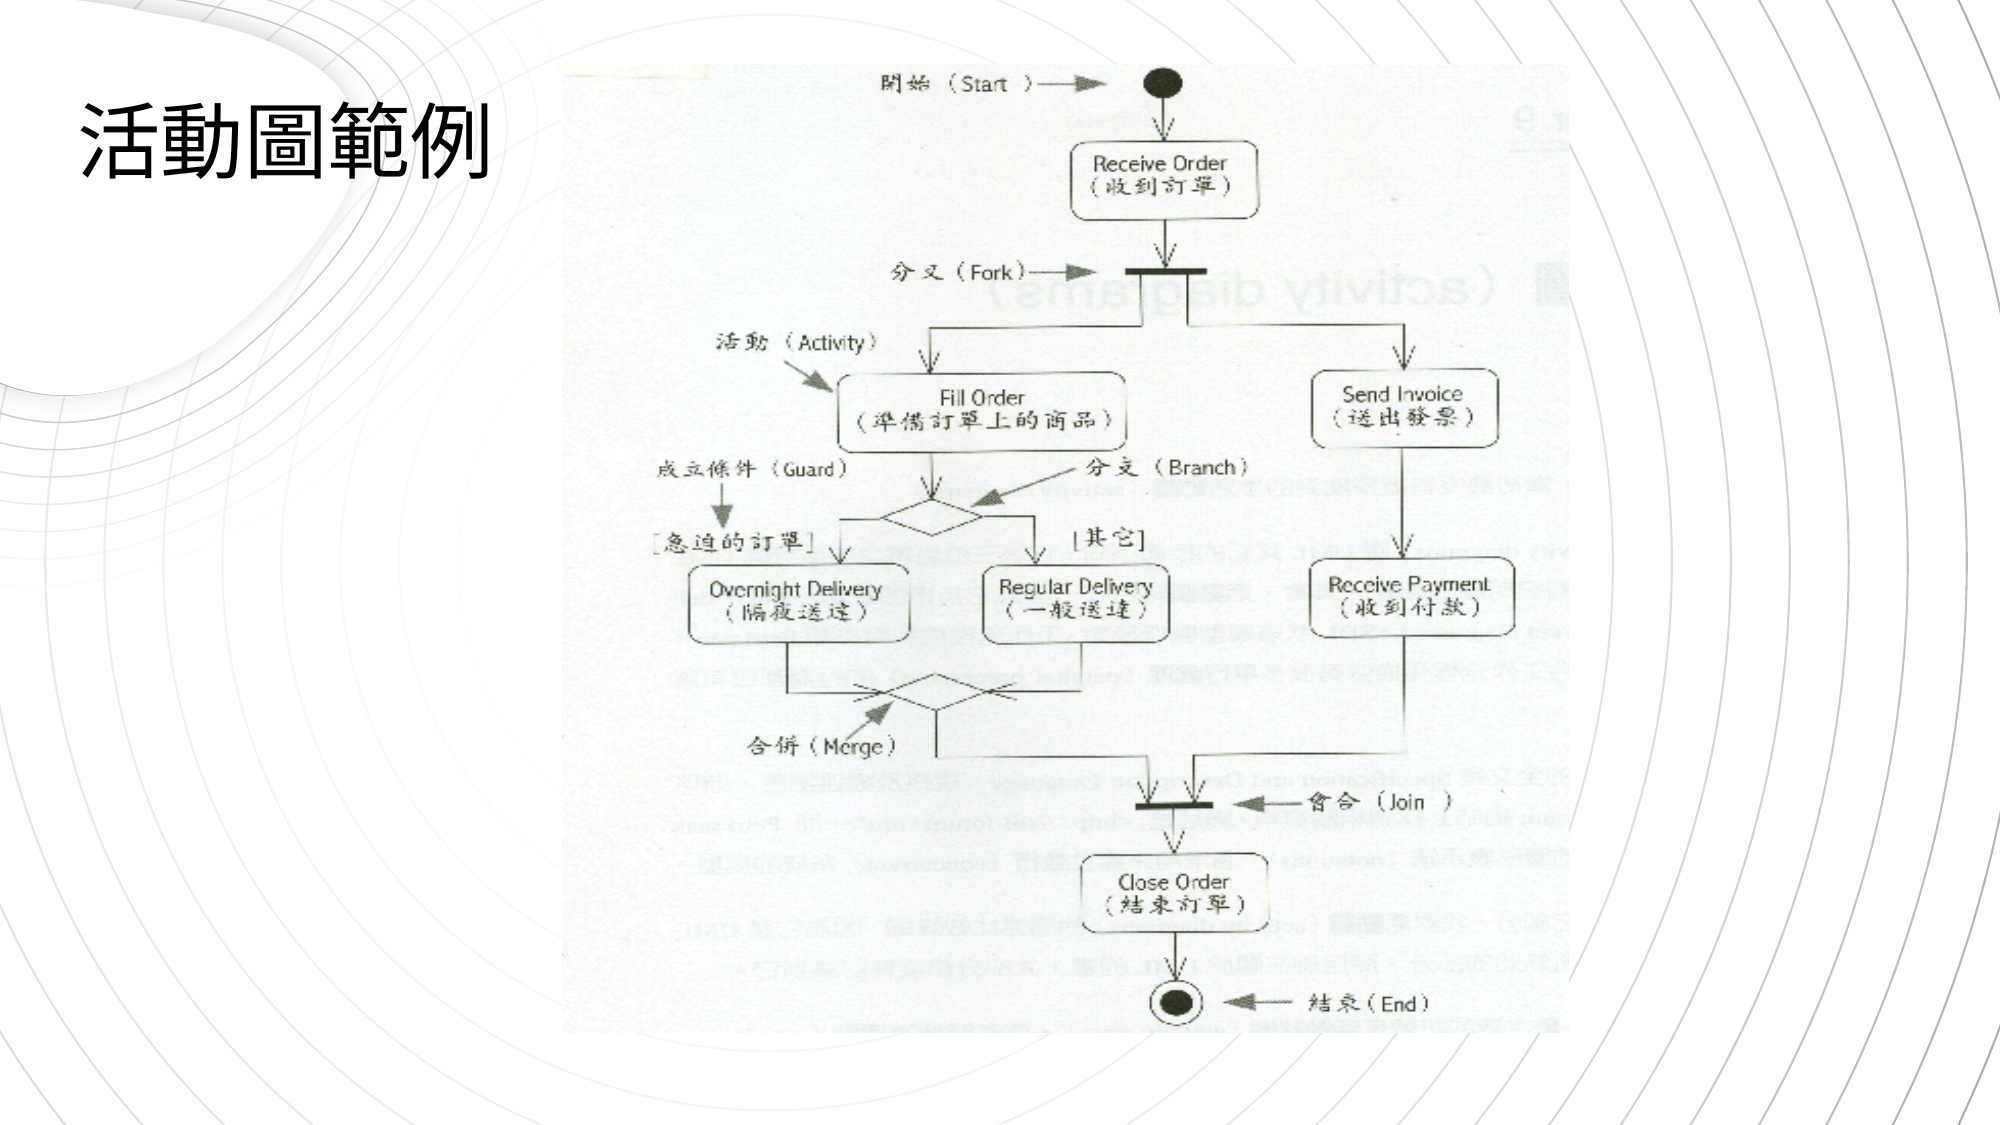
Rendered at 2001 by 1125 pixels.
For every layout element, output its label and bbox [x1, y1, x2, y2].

text_box [0, 0, 592, 583]
picture [562, 64, 1569, 1033]
text_box [0, 0, 2000, 1125]
